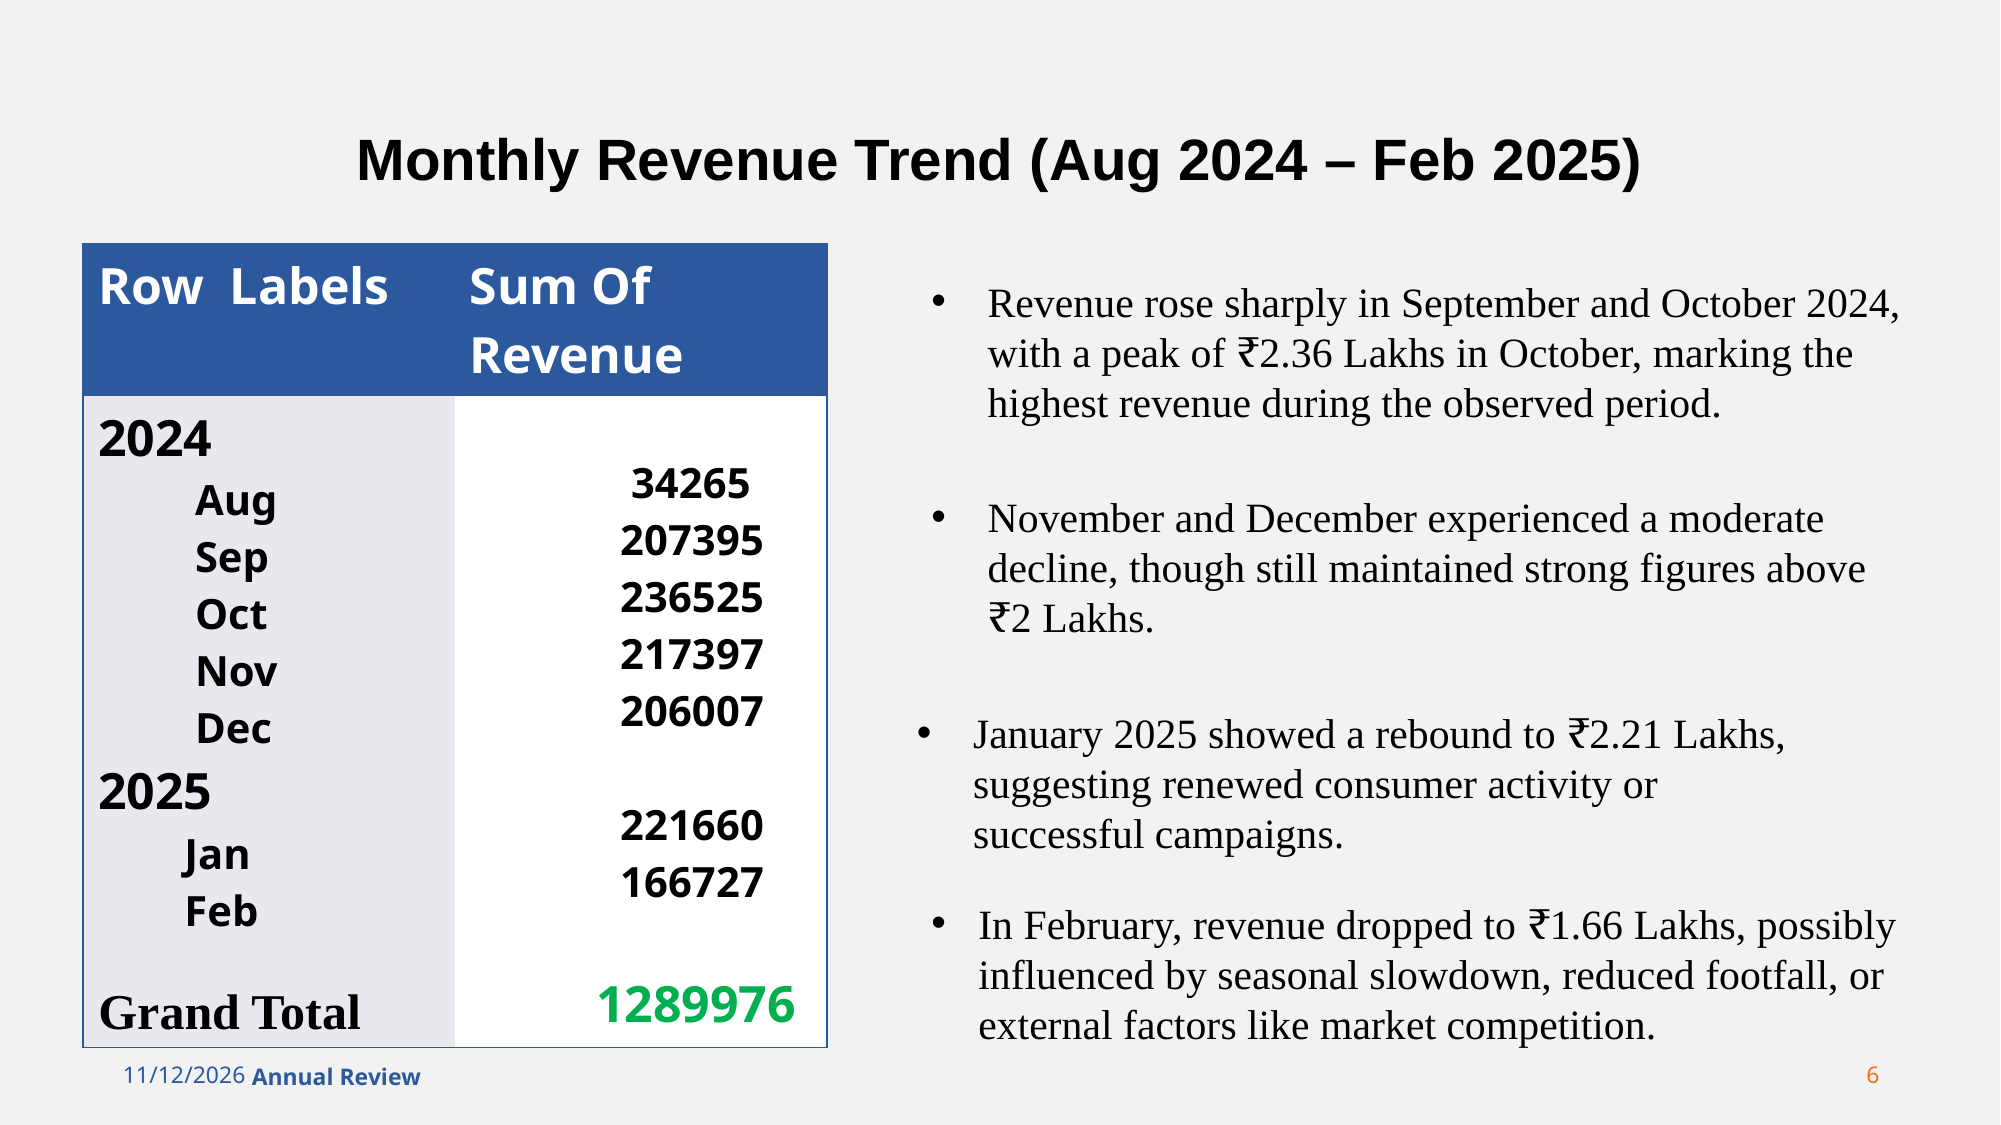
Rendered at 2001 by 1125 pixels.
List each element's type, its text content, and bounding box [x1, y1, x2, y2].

table_cell 2024 Aug Sep Oct Nov Dec 2025 Jan Feb Grand Total [84, 396, 455, 1047]
text_box November and December experienced a moderate decline, though still maintained strong figures above ₹2 Lakhs. [916, 483, 1917, 649]
title Monthly Revenue Trend (Aug 2024 – Feb 2025) [137, 104, 1863, 219]
table_cell 34265 207395 236525 217397 206007 221660 166727 1289976 [455, 396, 826, 1047]
text_box In February, revenue dropped to ₹1.66 Lakhs, possibly influenced by seasonal slowdown, reduced footfall, or external factors like market competition. [916, 890, 1917, 1055]
text_box Revenue rose sharply in September and October 2024, with a peak of ₹2.36 Lakhs in October, marking the highest revenue during the observed period. [916, 267, 1917, 433]
table_header Row Labels [84, 245, 455, 394]
table_header Sum Of Revenue [455, 245, 826, 394]
text_box January 2025 showed a rebound to ₹2.21 Lakhs, suggesting renewed consumer activity or successful campaigns. [827, 699, 1827, 865]
